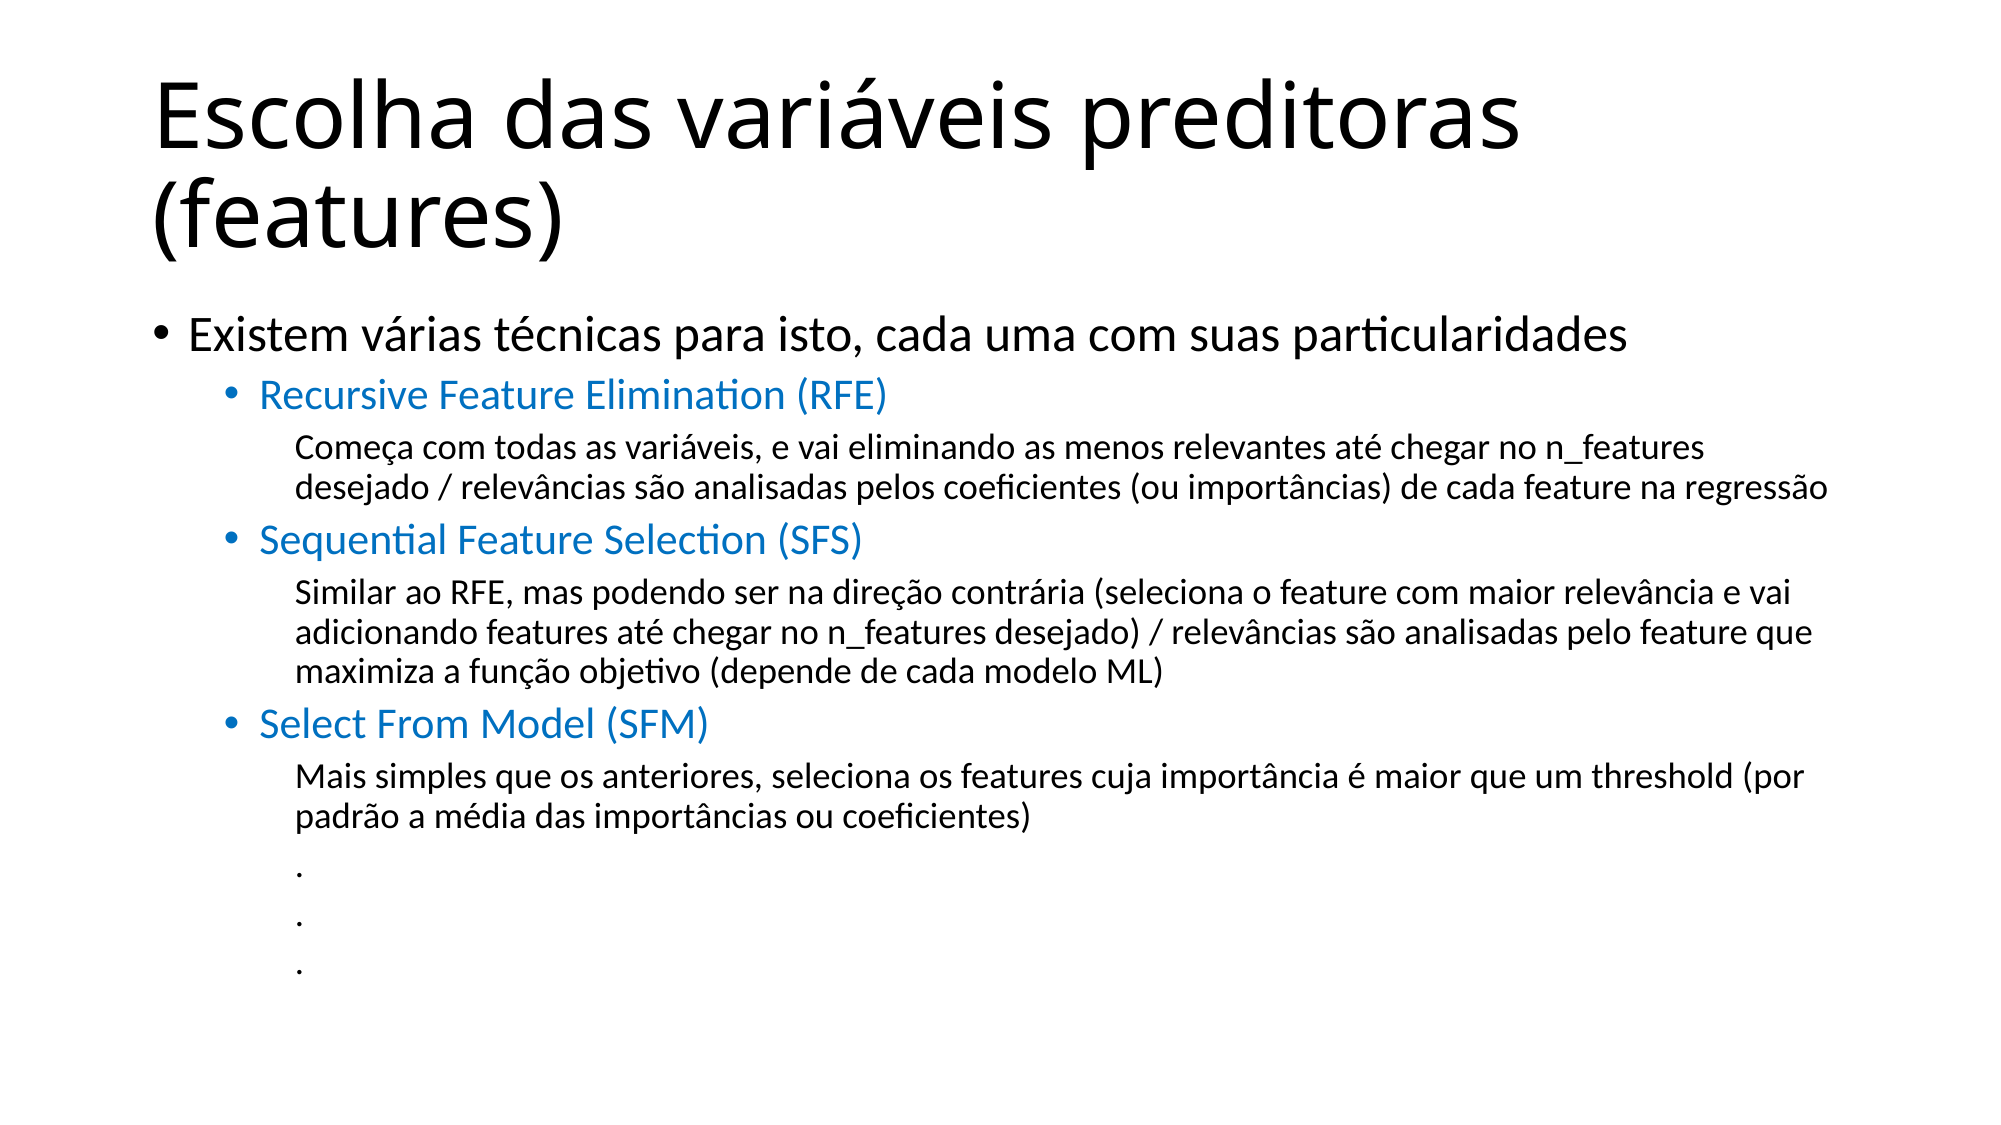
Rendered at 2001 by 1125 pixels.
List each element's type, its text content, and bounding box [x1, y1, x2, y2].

title Escolha das variáveis preditoras (features) [137, 59, 1863, 278]
list Existem várias técnicas para isto, cada uma com suas particularidades Recursive Feature Elimination (RFE) Começa com todas as variáveis, e vai eliminando as menos relevantes até chegar no n_features desejado / relevâncias são analisadas pelos coeficientes (ou importâncias) de cada feature na regressão Sequential Feature Selection (SFS) Similar ao RFE, mas podendo ser na direção contrária (seleciona o feature com maior relevância e vai adicionando features até chegar no n_features desejado) / relevâncias são analisadas pelo feature que maximiza a função objetivo (depende de cada modelo ML) Select From Model (SFM) Mais simples que os anteriores, seleciona os features cuja importância é maior que um threshold (por padrão a média das importâncias ou coeficientes) . . . [137, 299, 1863, 1014]
